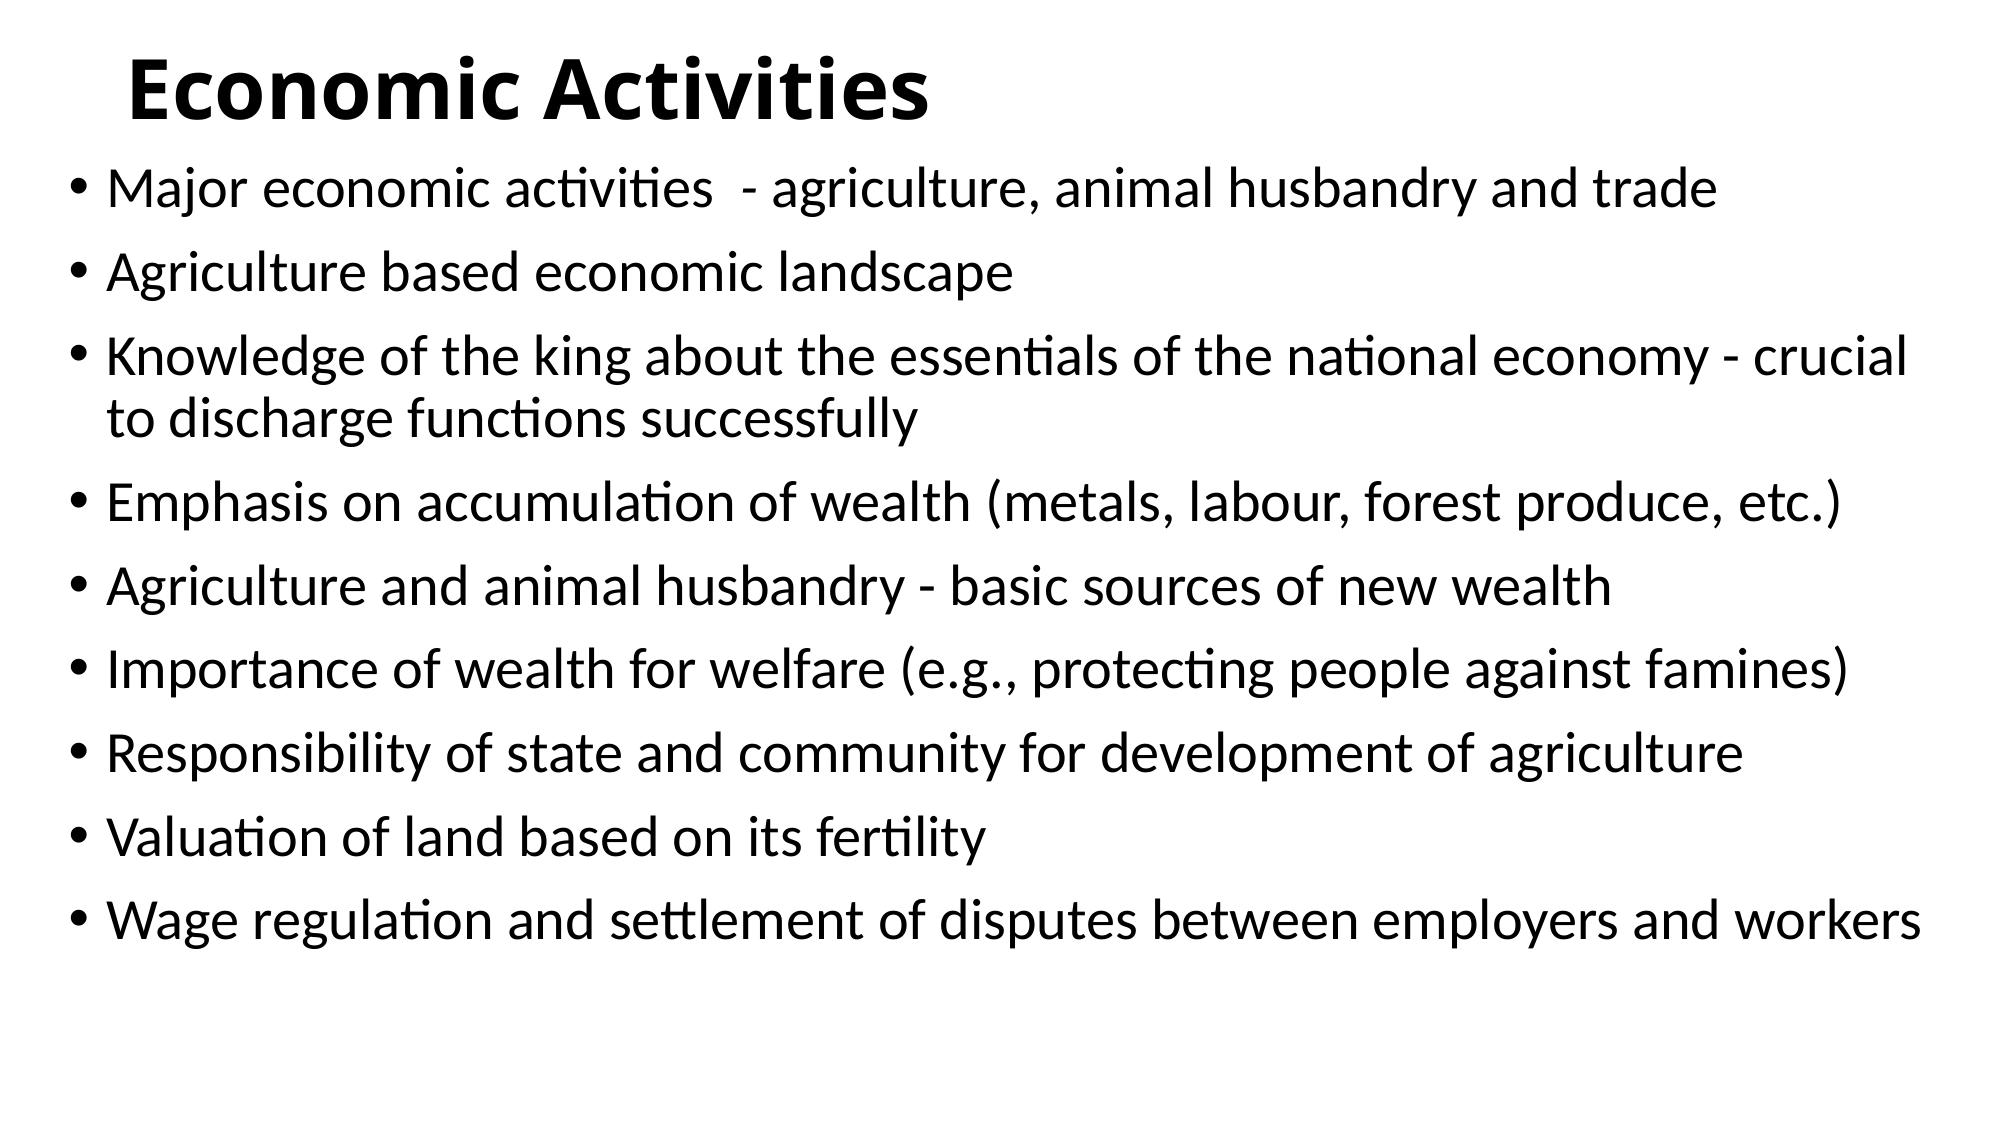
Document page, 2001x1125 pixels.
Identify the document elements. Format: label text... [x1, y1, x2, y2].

title Economic Activities [110, 34, 1836, 149]
list Major economic activities - agriculture, animal husbandry and trade Agriculture based economic landscape Knowledge of the king about the essentials of the national economy - crucial to discharge functions successfully Emphasis on accumulation of wealth (metals, labour, forest produce, etc.) Agriculture and animal husbandry - basic sources of new wealth Importance of wealth for welfare (e.g., protecting people against famines) Responsibility of state and community for development of agriculture Valuation of land based on its fertility Wage regulation and settlement of disputes between employers and workers [53, 149, 1947, 1068]
